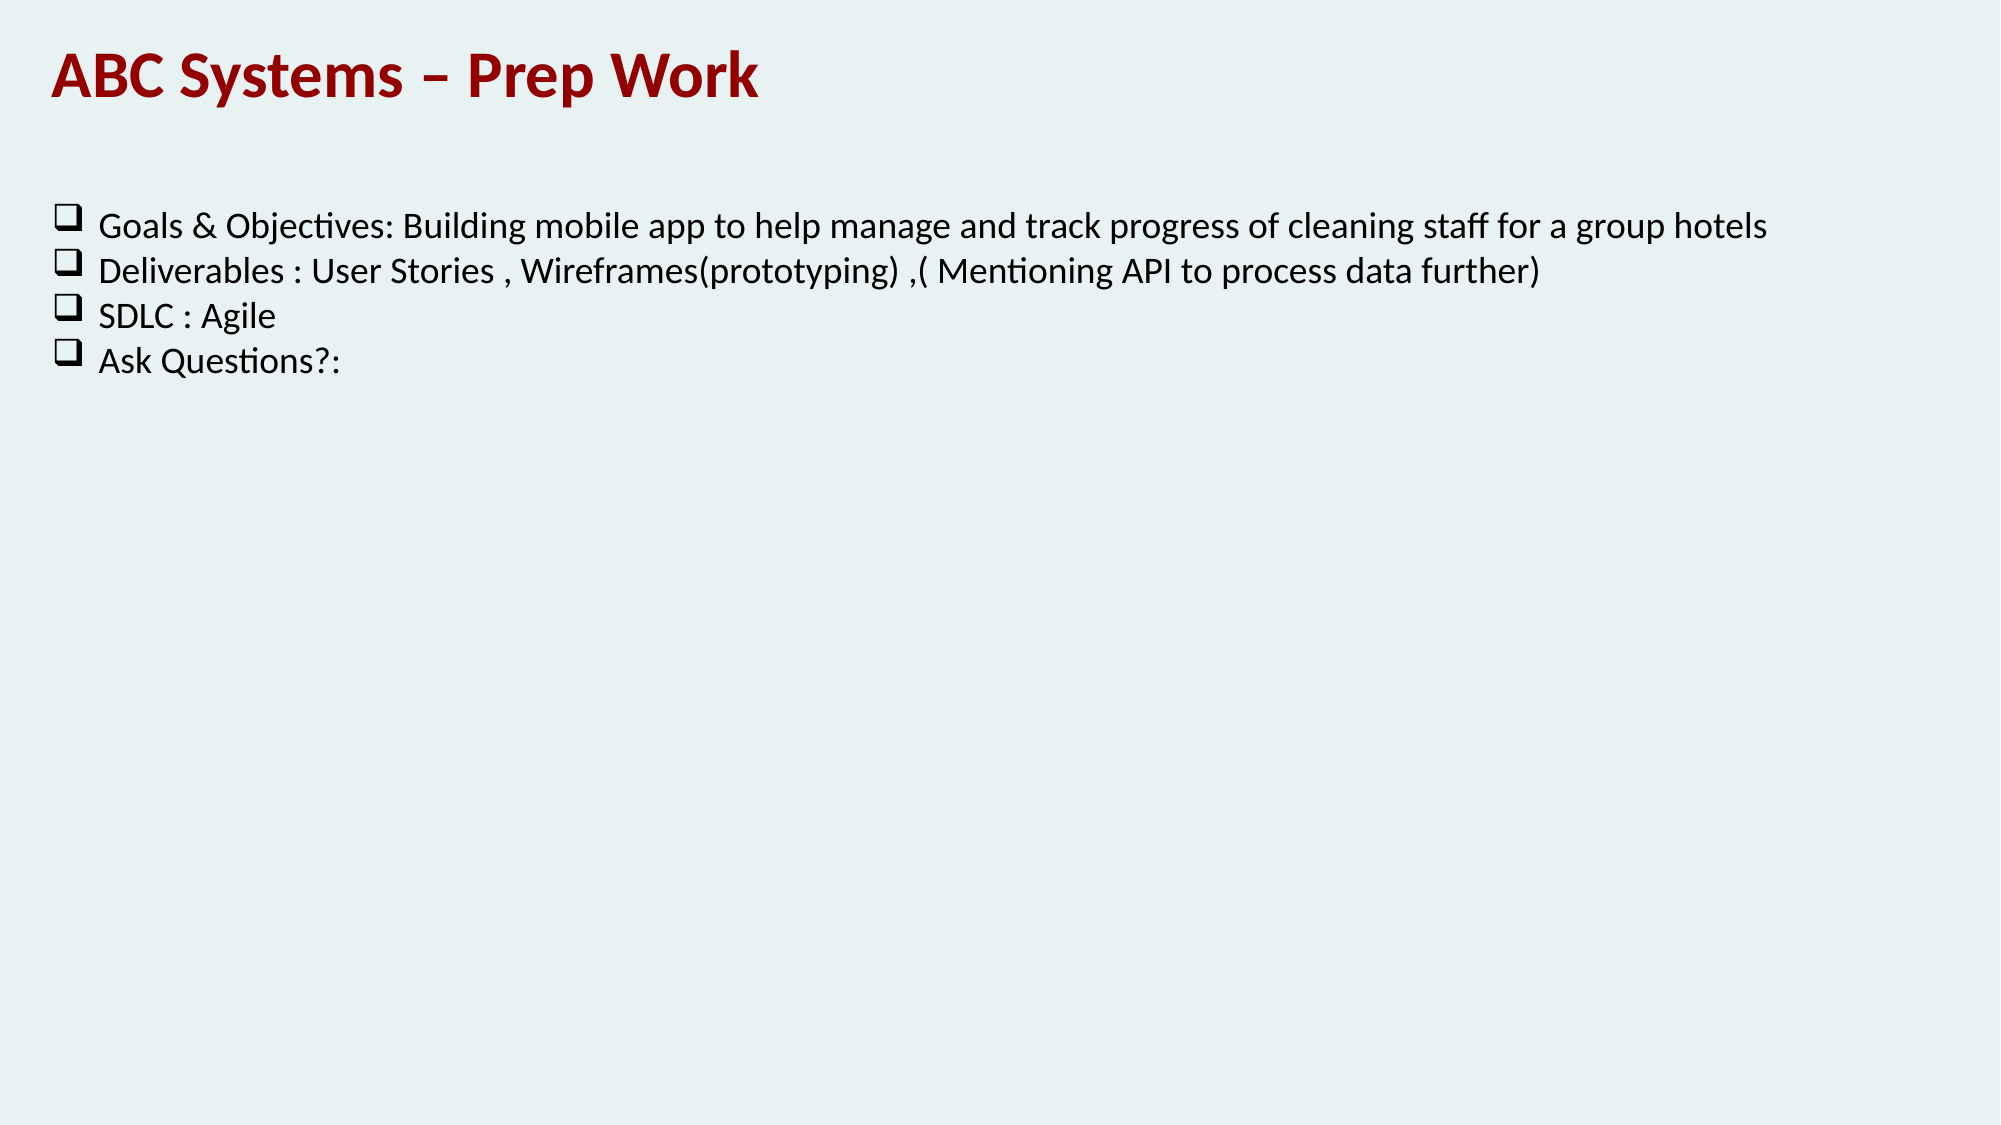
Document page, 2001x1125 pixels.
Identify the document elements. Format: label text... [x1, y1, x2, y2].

text_box ABC Systems – Prep Work Goals & Objectives: Building mobile app to help manage and track progress of cleaning staff for a group hotels Deliverables : User Stories , Wireframes(prototyping) ,( Mentioning API to process data further) SDLC : Agile Ask Questions?: [37, 23, 1963, 388]
